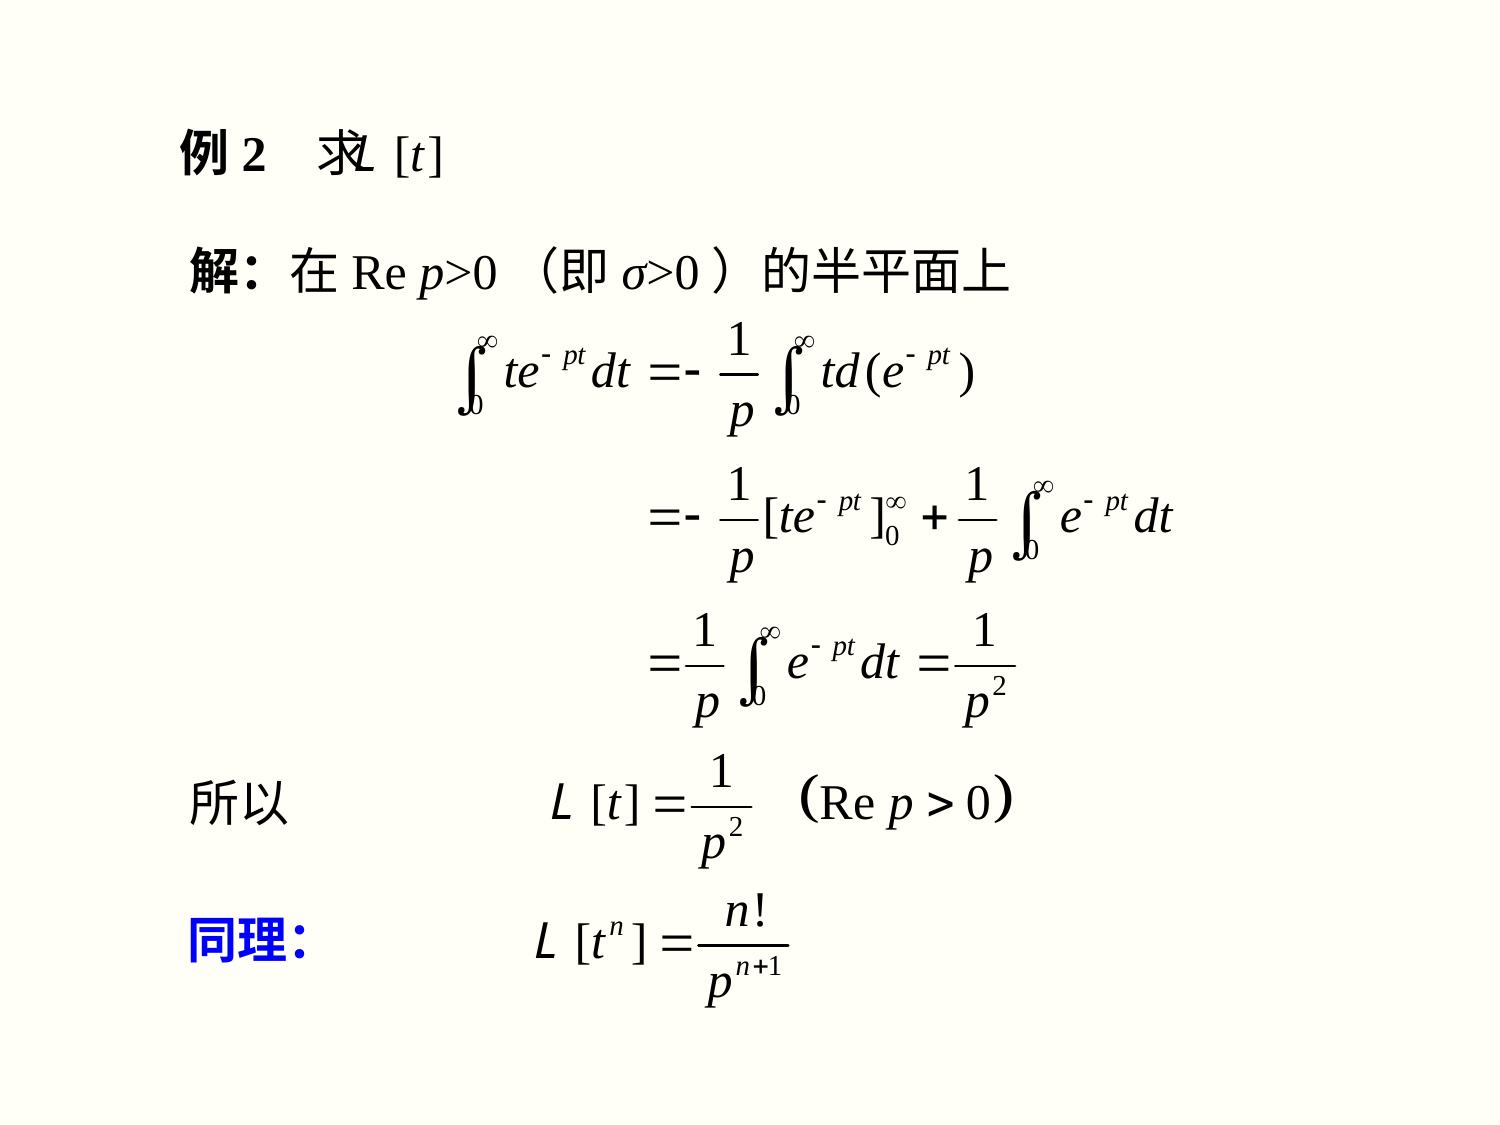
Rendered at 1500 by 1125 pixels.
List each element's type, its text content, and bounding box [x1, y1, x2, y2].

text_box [525, 872, 801, 1024]
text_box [541, 734, 1022, 885]
text_box 解：在Re p>0（即σ>0）的半平面上 [174, 231, 1329, 307]
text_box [344, 125, 455, 197]
text_box 例2 求 [164, 114, 393, 189]
text_box 同理： [173, 901, 365, 976]
text_box 所以 [174, 763, 330, 839]
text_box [439, 302, 1186, 743]
